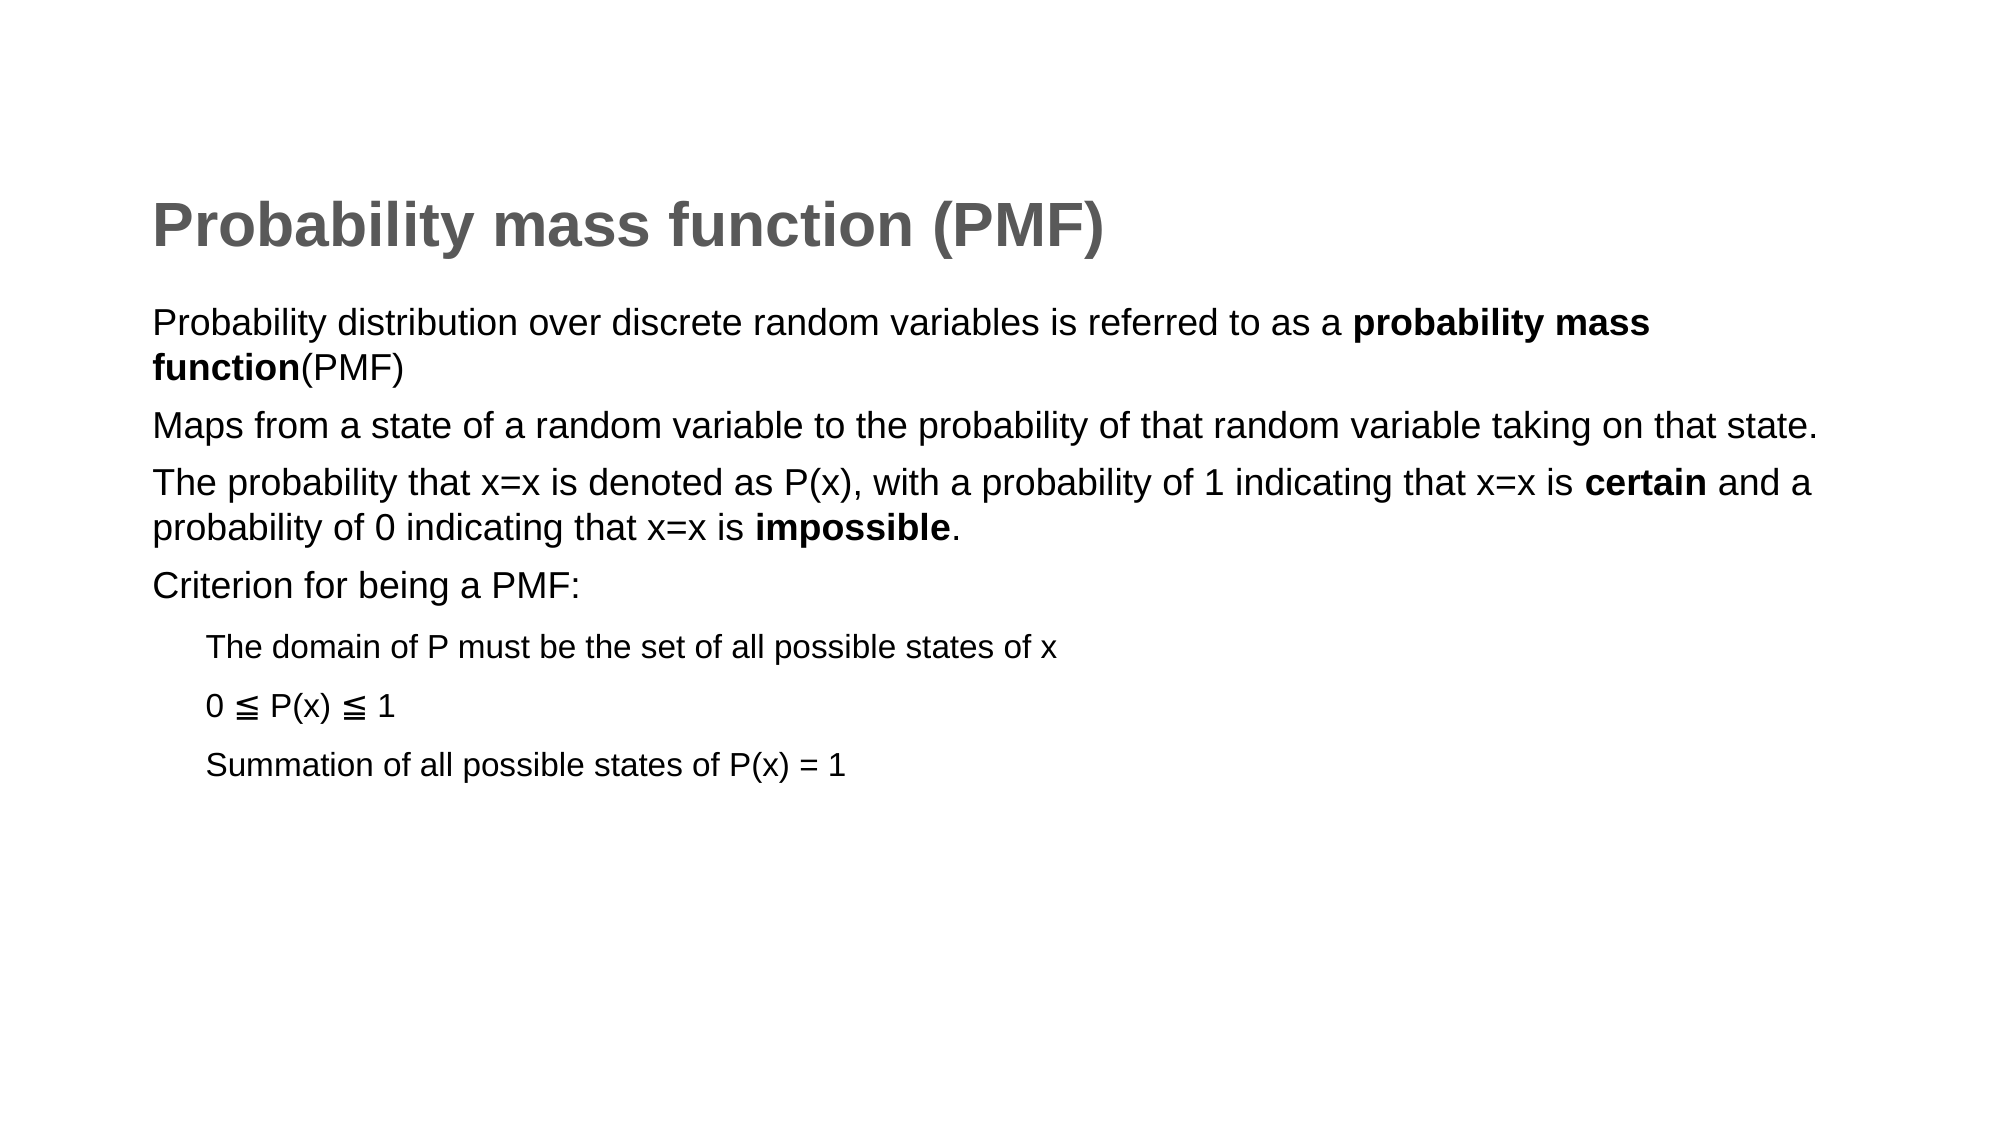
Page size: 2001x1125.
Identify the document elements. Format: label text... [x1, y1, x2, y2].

list Probability distribution over discrete random variables is referred to as a probability mass function(PMF) Maps from a state of a random variable to the probability of that random variable taking on that state. The probability that x=x is denoted as P(x), with a probability of 1 indicating that x=x is certain and a probability of 0 indicating that x=x is impossible. Criterion for being a PMF: The domain of P must be the set of all possible states of x 0 ≦ P(x) ≦ 1 Summation of all possible states of P(x) = 1 [137, 290, 1863, 1005]
title Probability mass function (PMF) [137, 106, 1863, 267]
